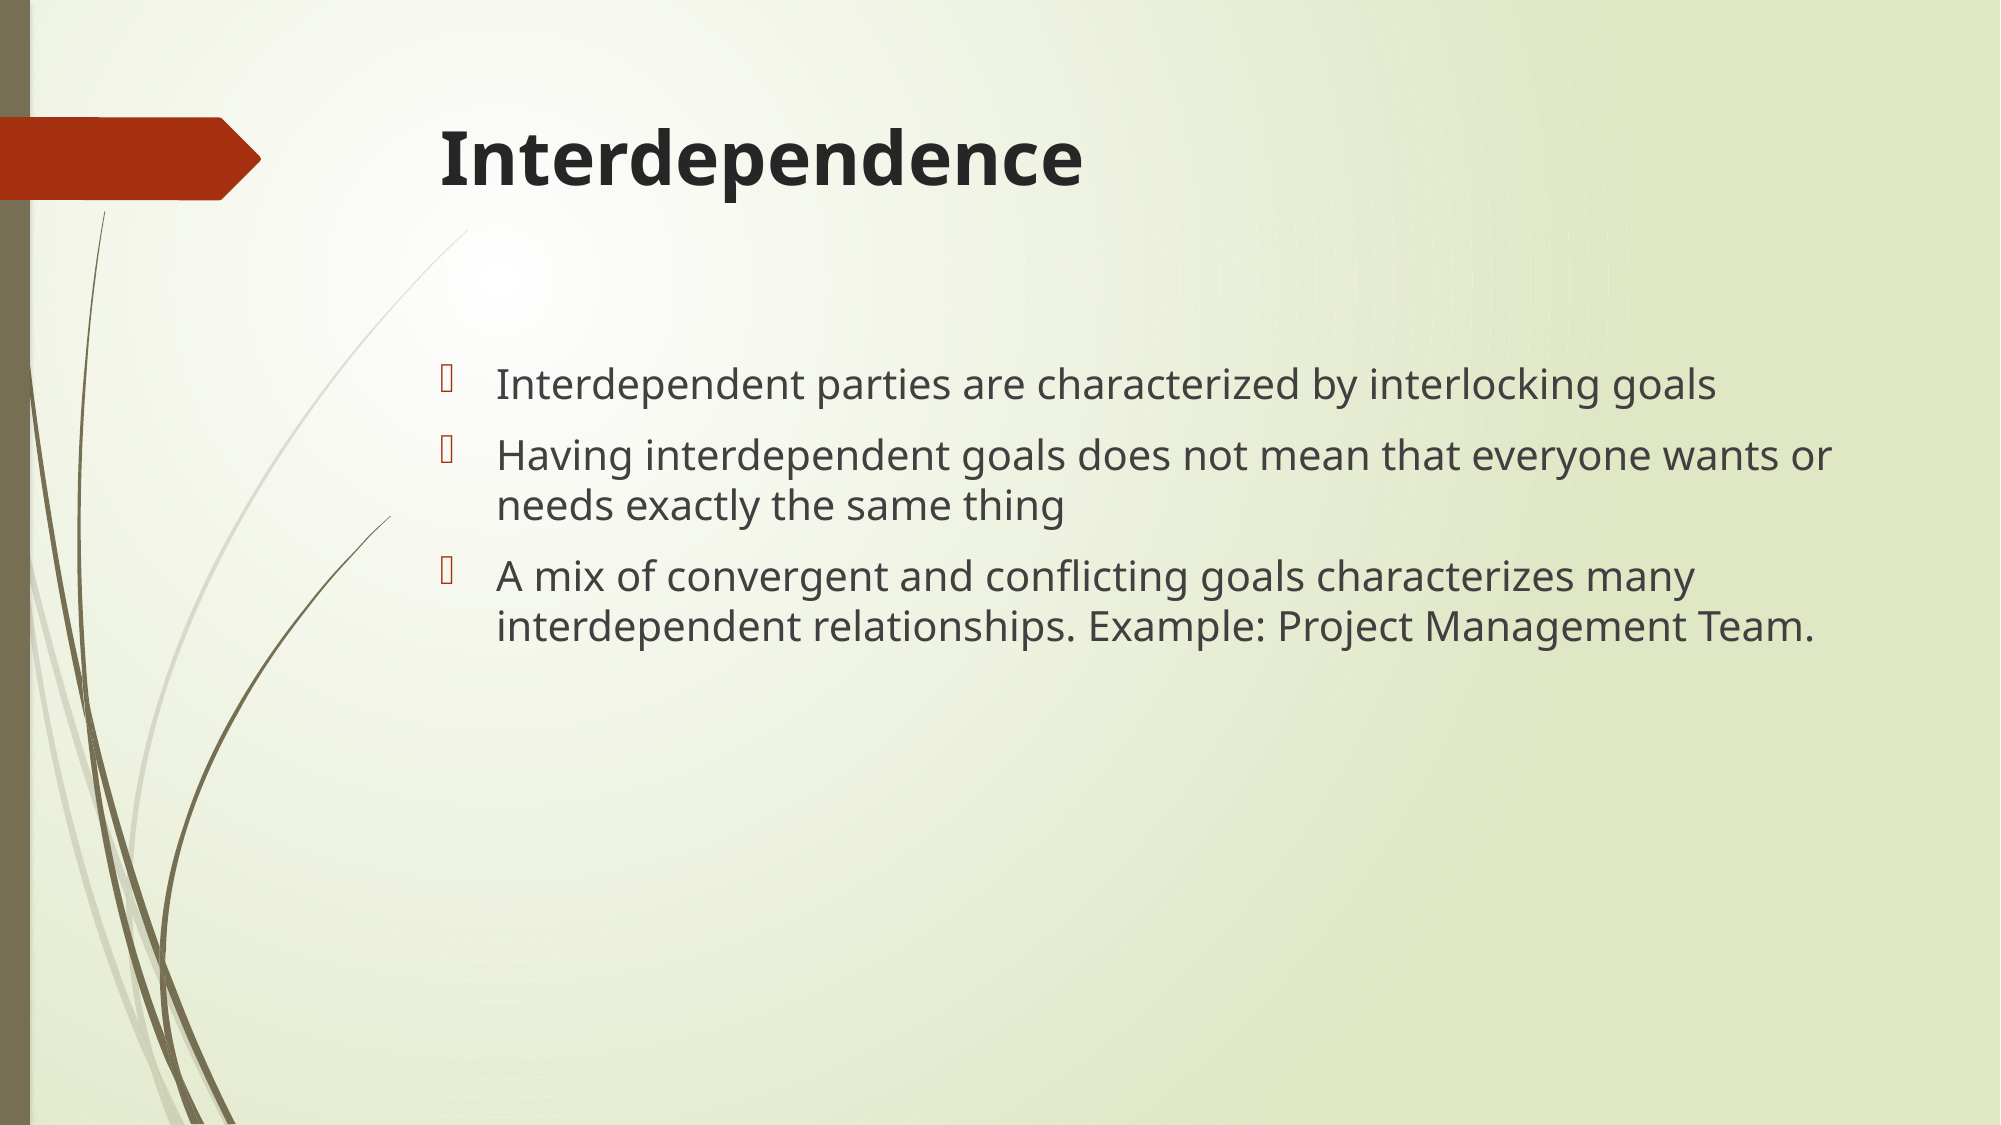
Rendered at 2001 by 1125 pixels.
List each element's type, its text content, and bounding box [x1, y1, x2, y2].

title Interdependence [425, 102, 1888, 313]
list Interdependent parties are characterized by interlocking goals Having interdependent goals does not mean that everyone wants or needs exactly the same thing A mix of convergent and conflicting goals characterizes many interdependent relationships. Example: Project Management Team. [424, 350, 1888, 970]
